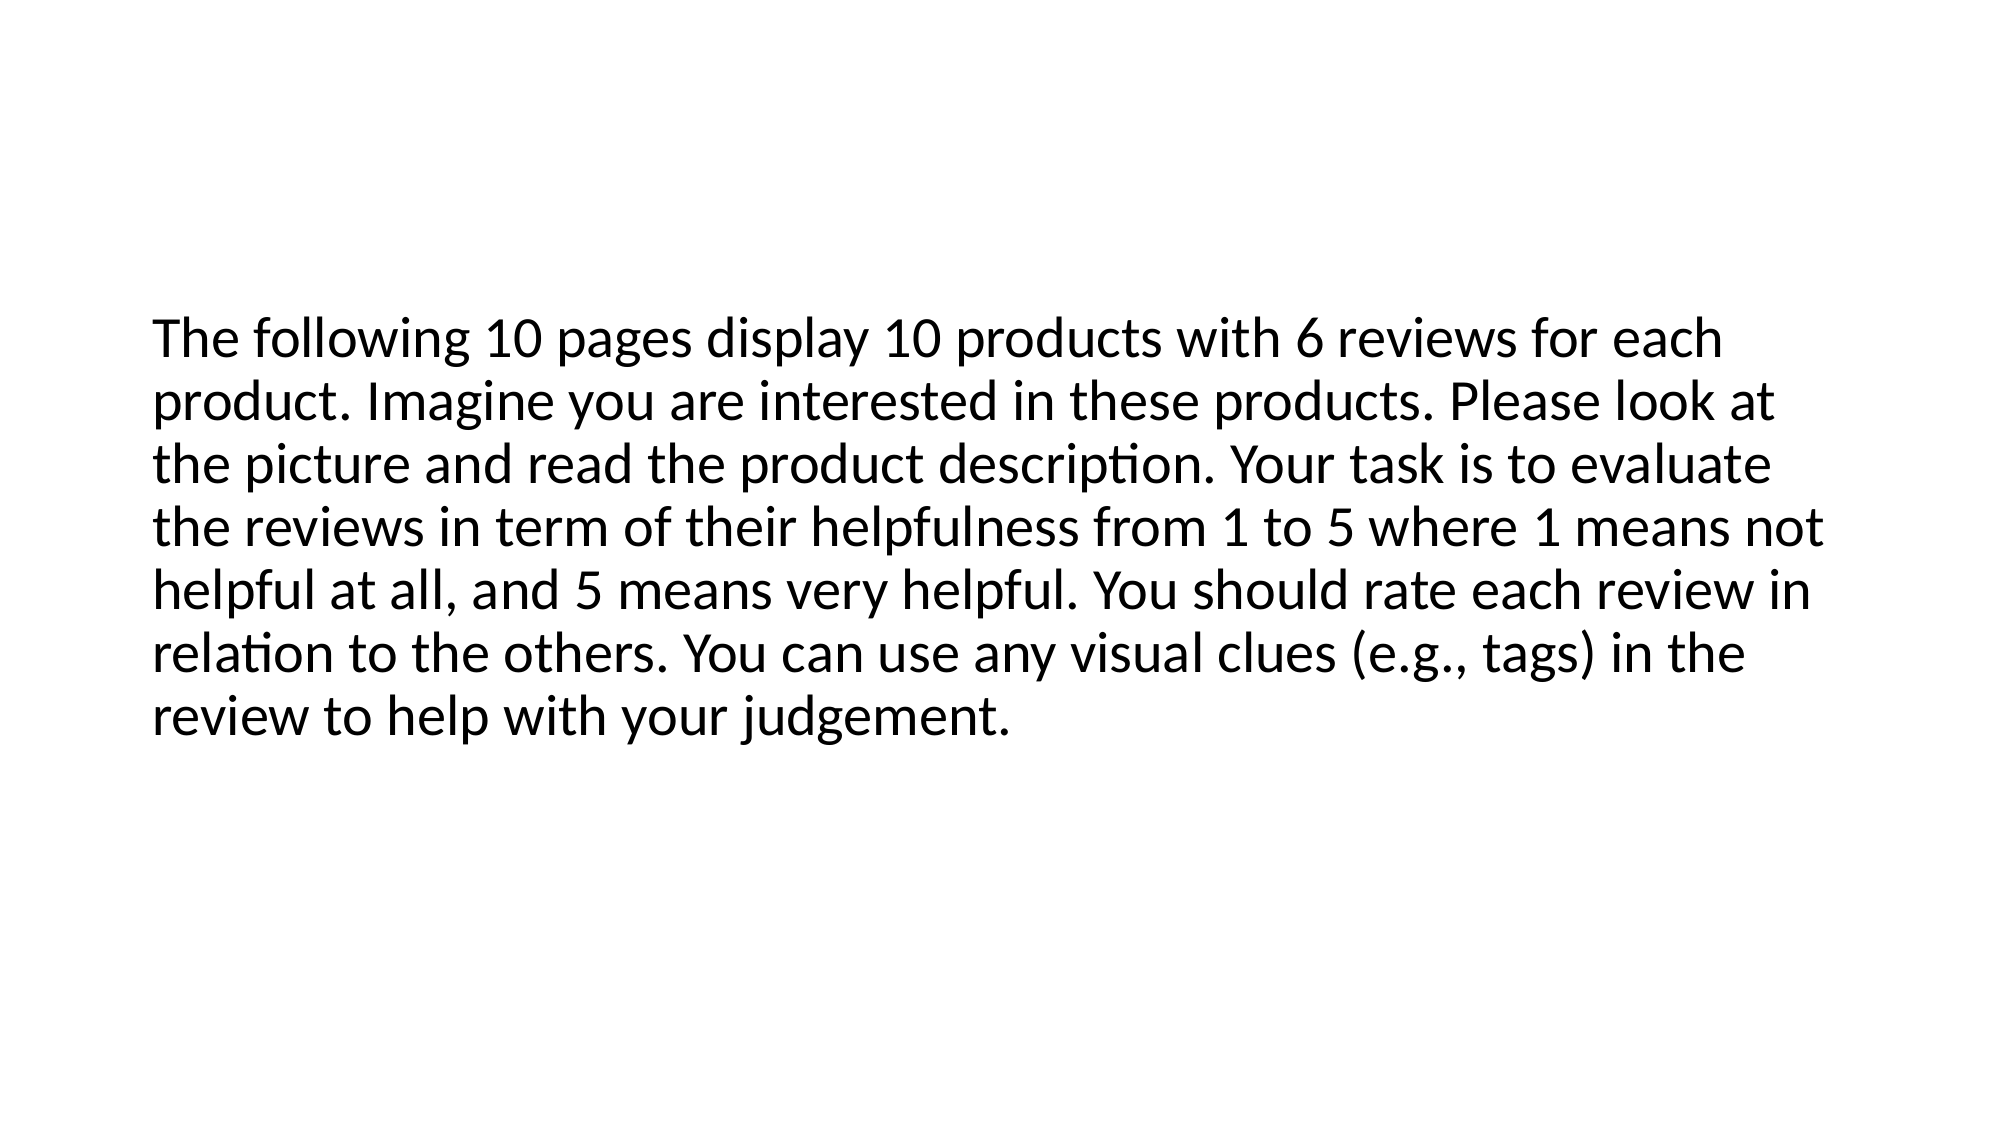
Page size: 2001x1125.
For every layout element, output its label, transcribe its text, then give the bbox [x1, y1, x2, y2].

list The following 10 pages display 10 products with 6 reviews for each product. Imagine you are interested in these products. Please look at the picture and read the product description. Your task is to evaluate the reviews in term of their helpfulness from 1 to 5 where 1 means not helpful at all, and 5 means very helpful. You should rate each review in relation to the others. You can use any visual clues (e.g., tags) in the review to help with your judgement. [137, 299, 1863, 1014]
